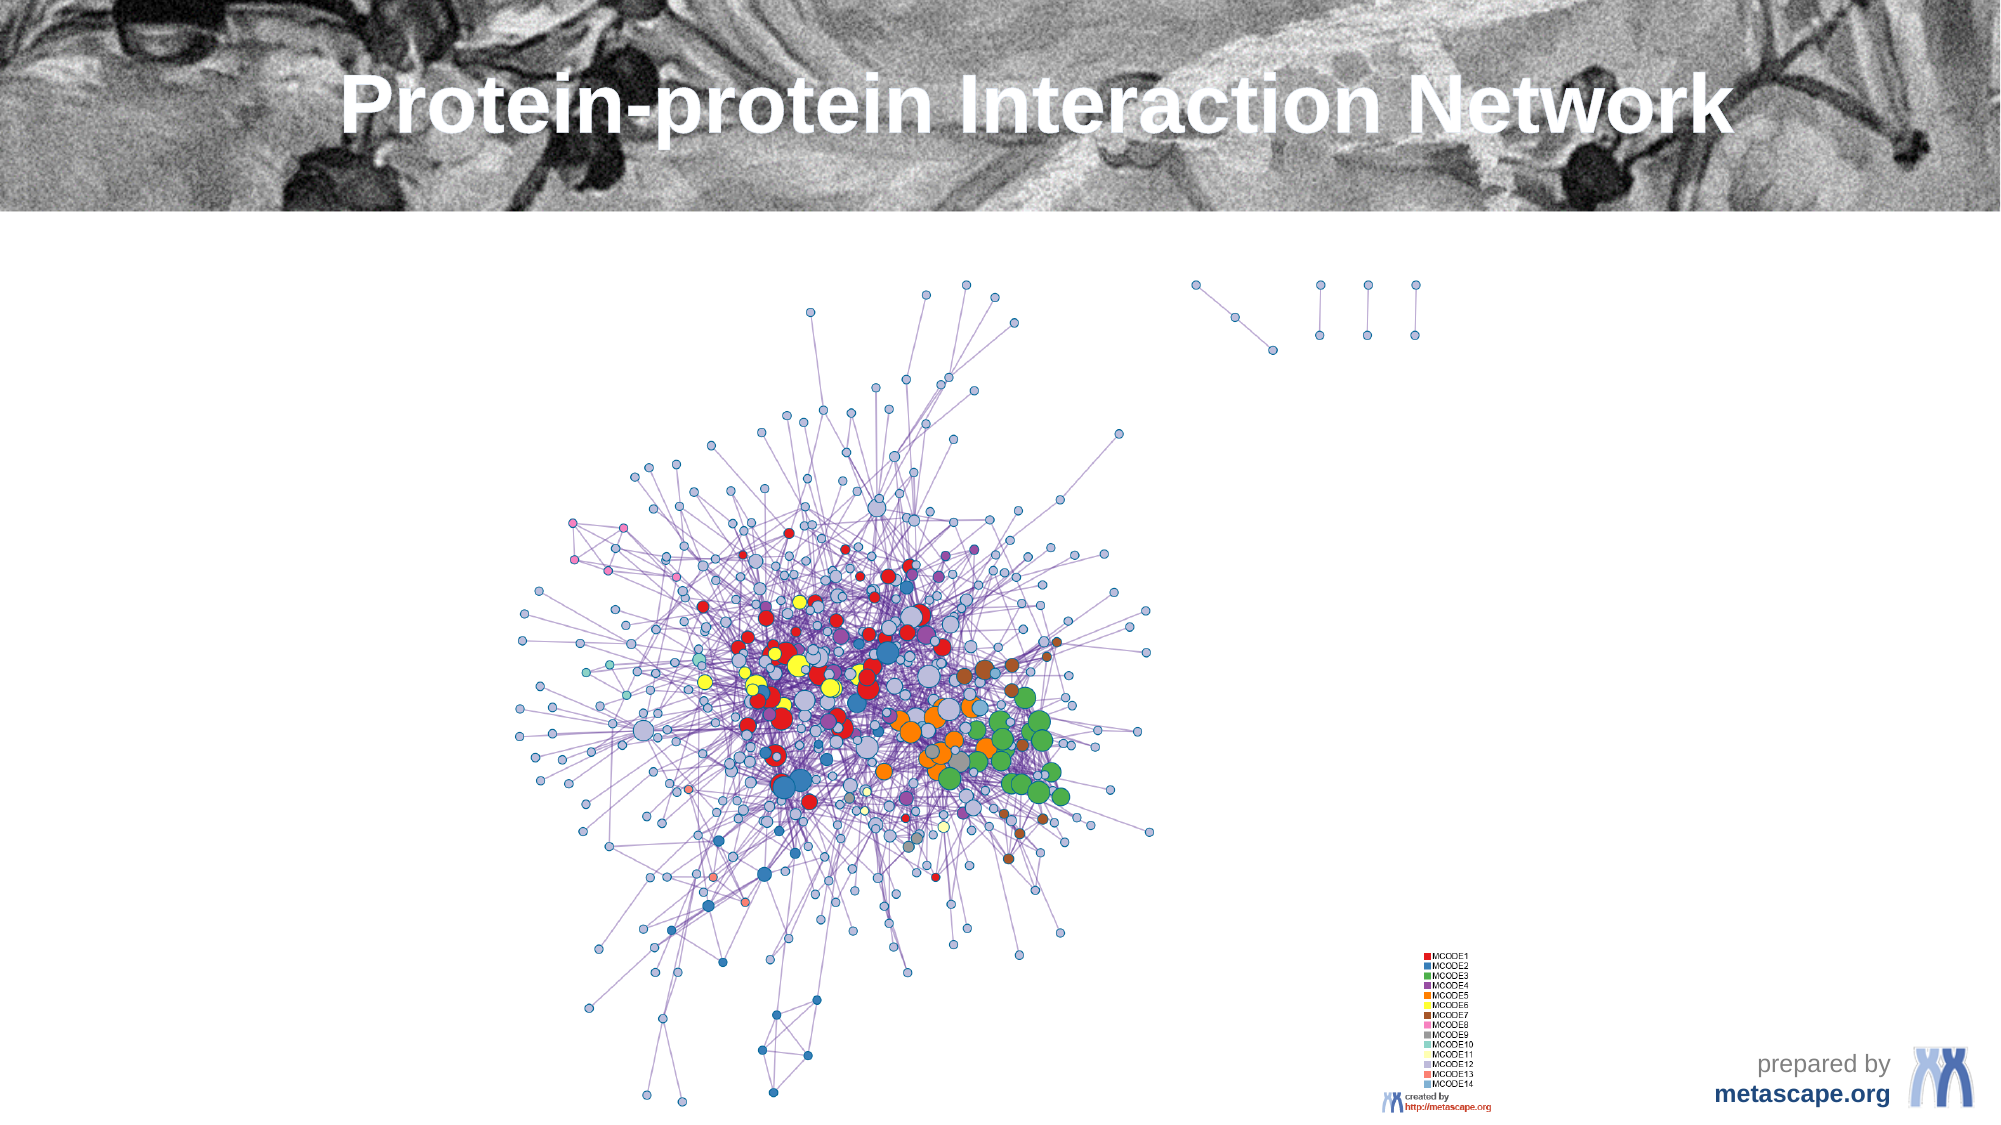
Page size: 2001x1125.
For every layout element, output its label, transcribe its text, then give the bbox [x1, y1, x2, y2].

picture [0, 0, 2001, 1125]
title Protein-protein Interaction Network [323, 11, 1802, 187]
